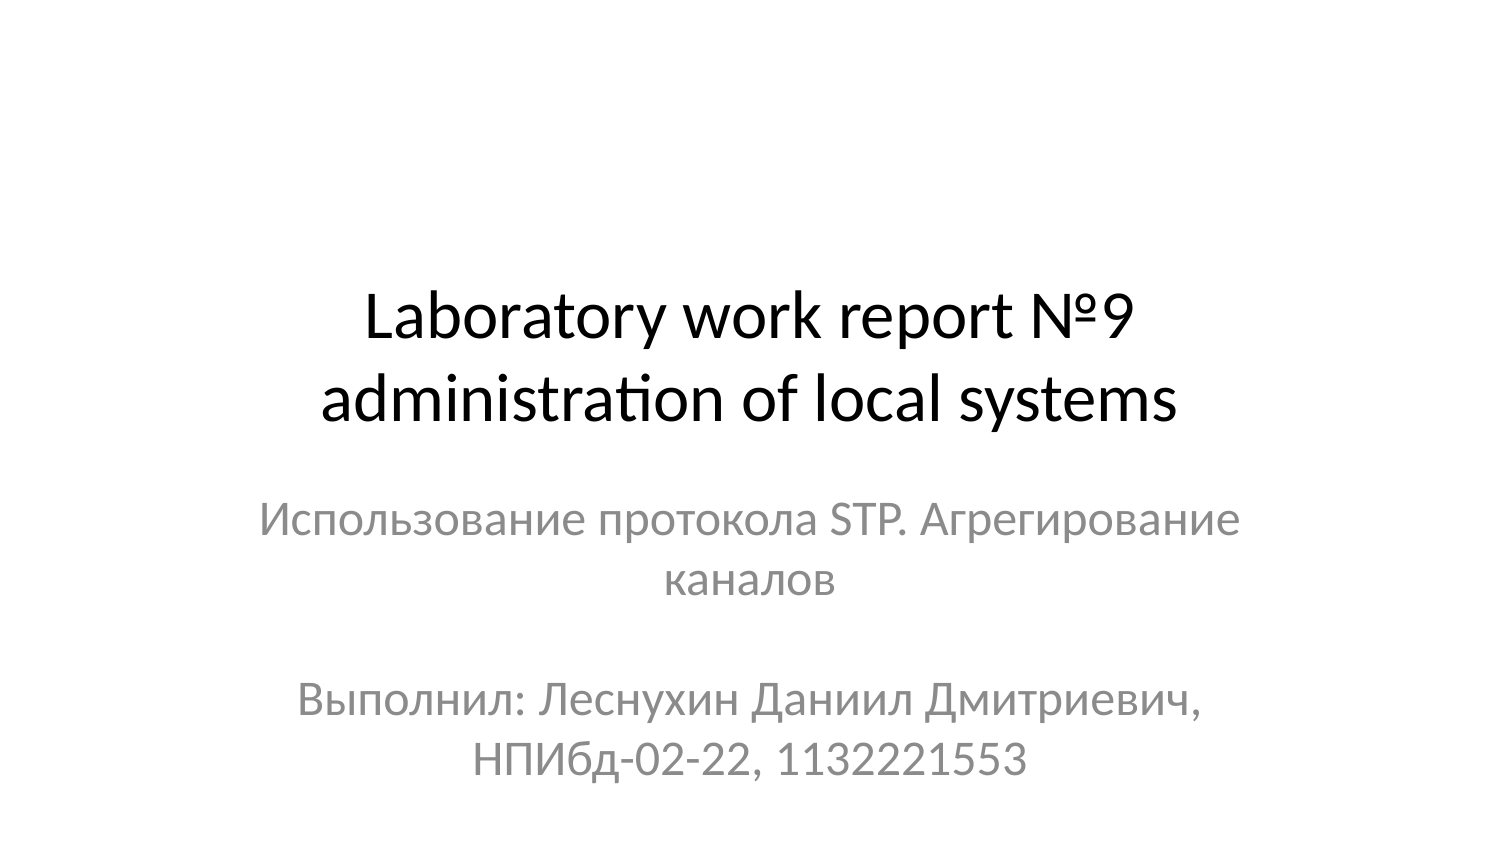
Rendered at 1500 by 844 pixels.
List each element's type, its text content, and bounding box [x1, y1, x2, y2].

subtitle Использование протокола STP. Агрегирование каналов Выполнил: Леснухин Даниил Дмитриевич, НПИбд-02-22, 1132221553 [225, 478, 1275, 694]
title Laboratory work report №9 administration of local systems [112, 262, 1388, 443]
